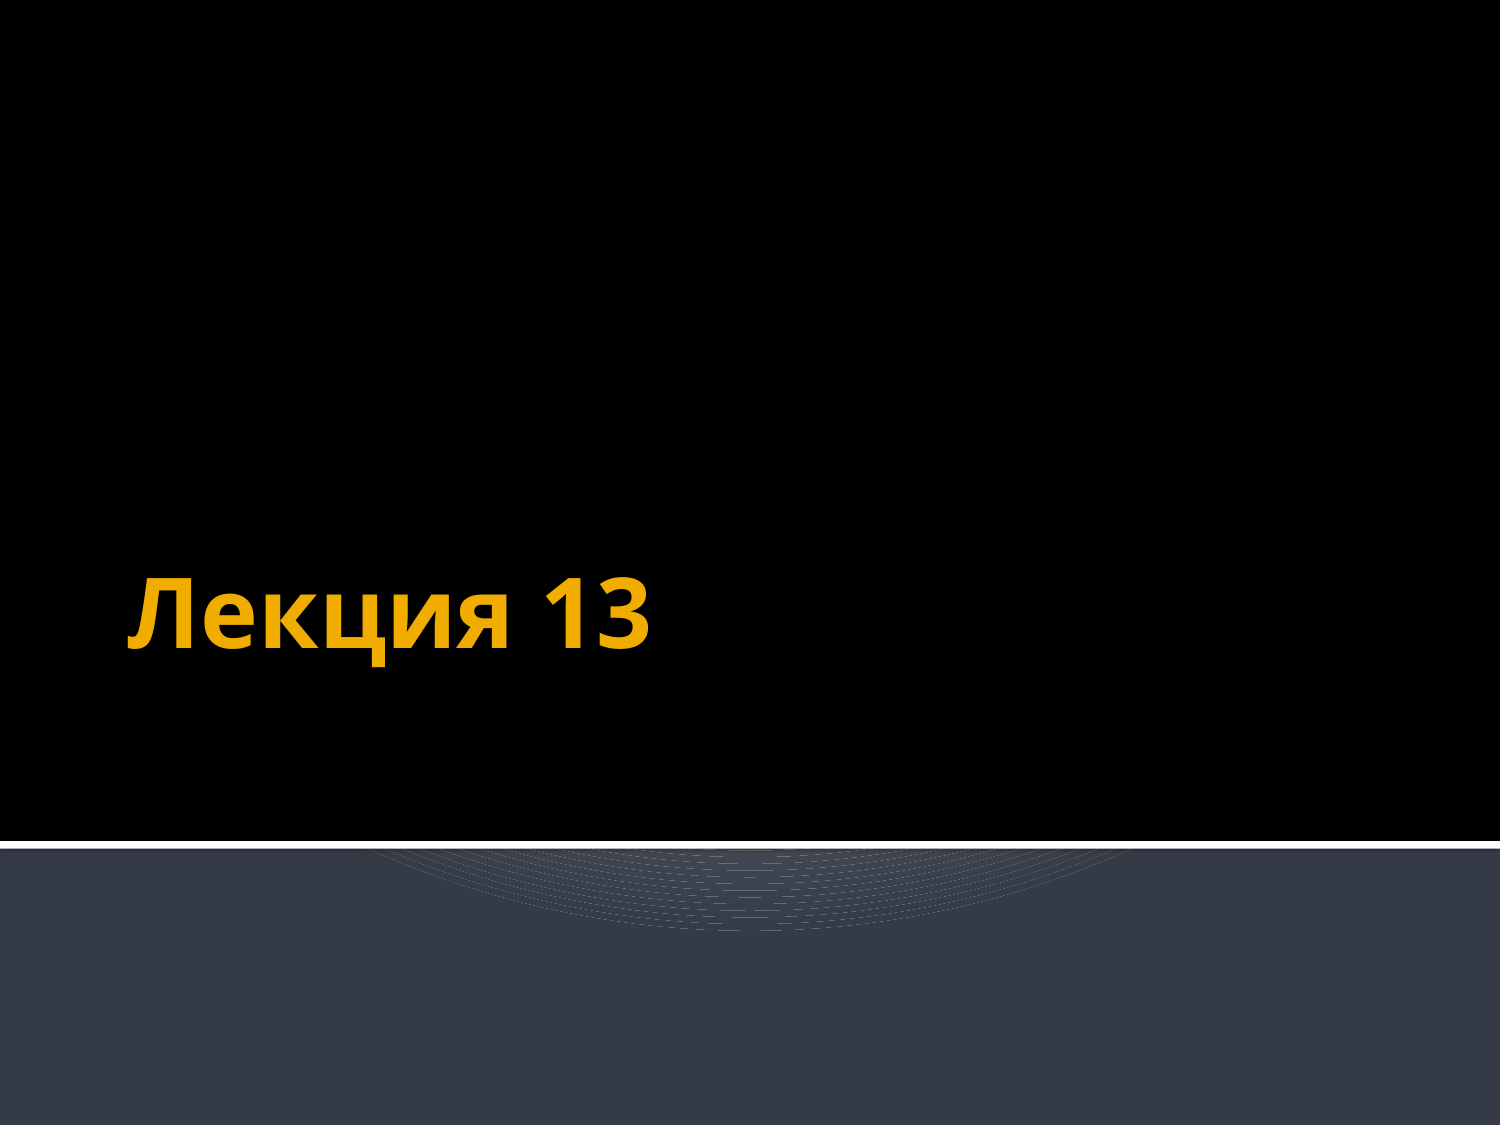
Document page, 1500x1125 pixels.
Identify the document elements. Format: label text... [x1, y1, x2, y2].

title Лекция 13 [112, 550, 1438, 825]
